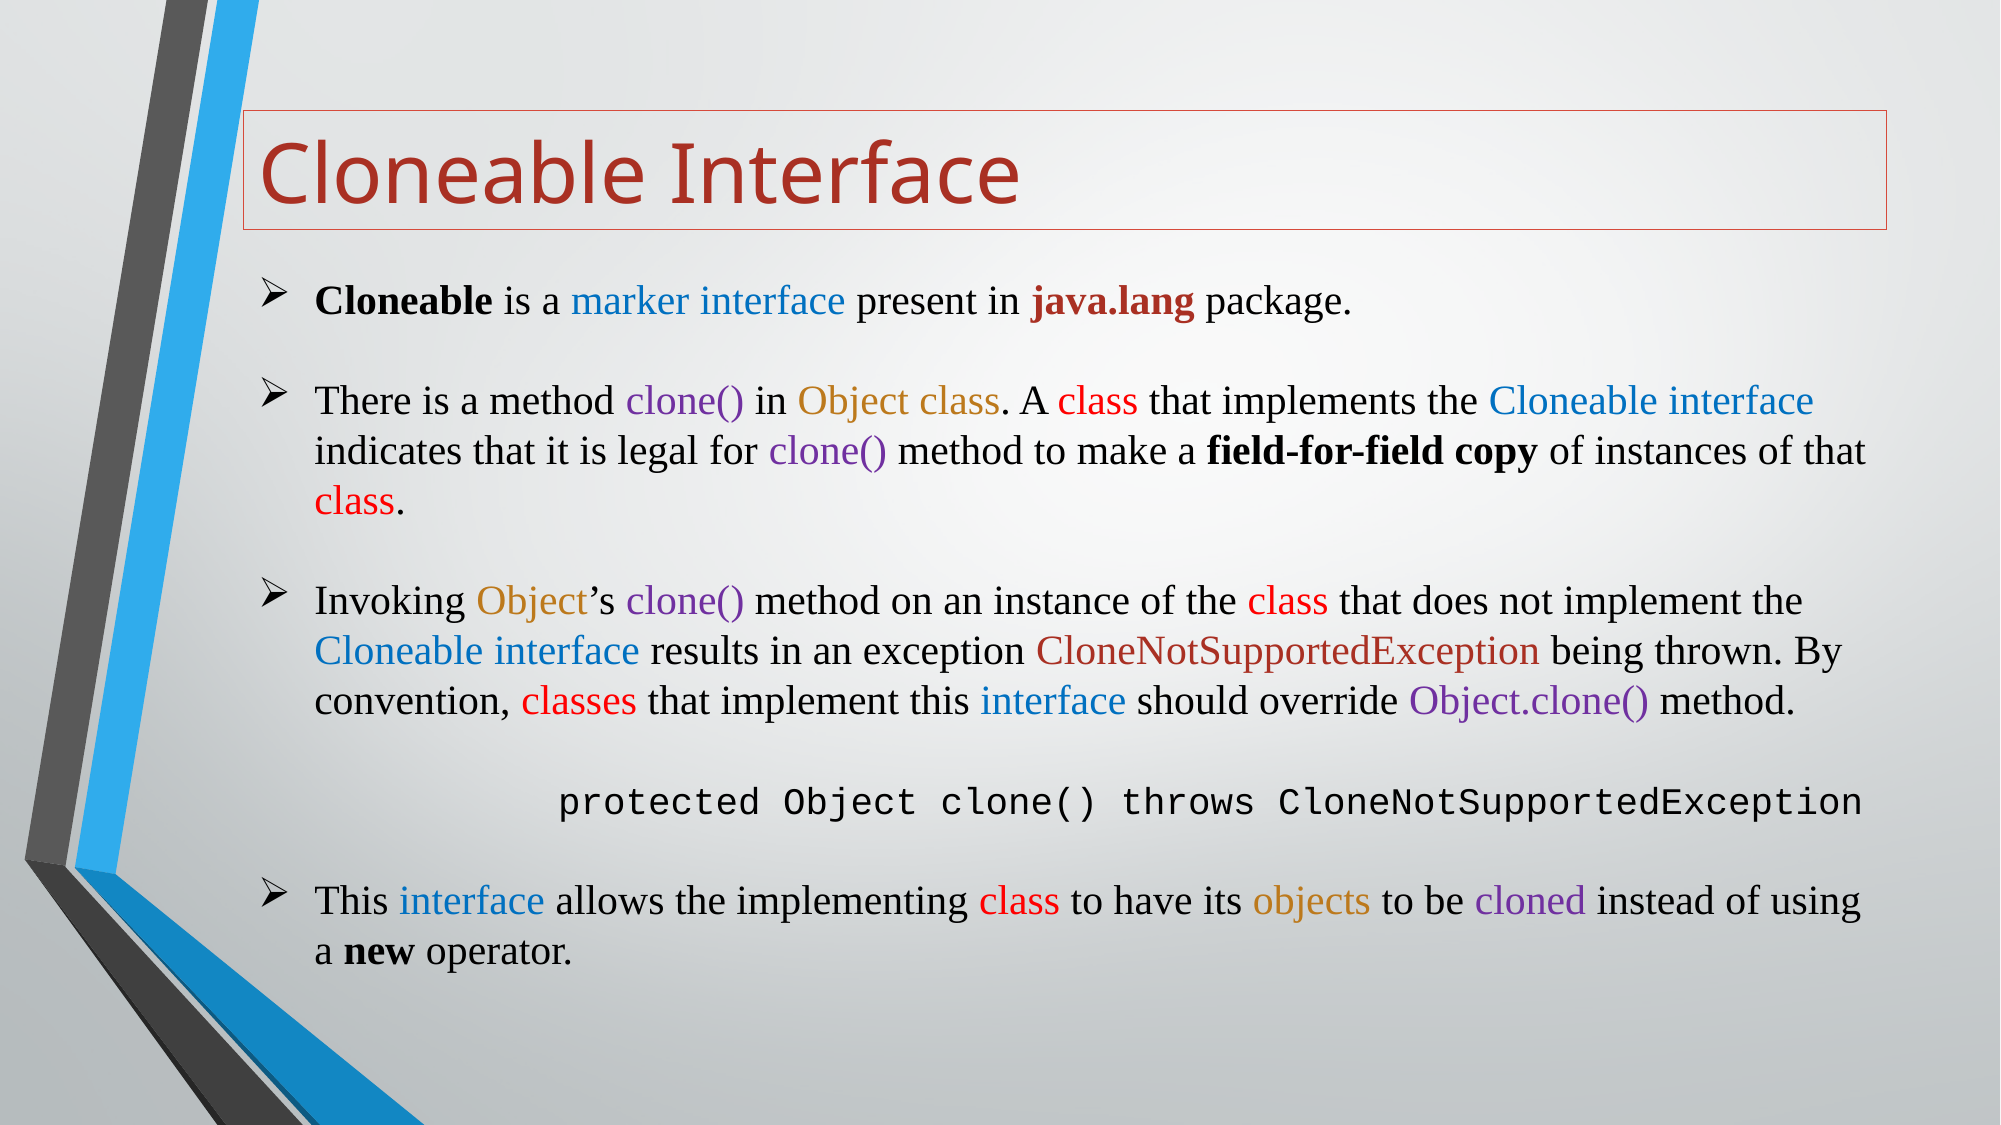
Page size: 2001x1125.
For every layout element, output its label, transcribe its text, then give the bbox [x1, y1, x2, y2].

title Cloneable Interface [243, 110, 1887, 230]
text_box Cloneable is a marker interface present in java.lang package. There is a method clone() in Object class. A class that implements the Cloneable interface indicates that it is legal for clone() method to make a field-for-field copy of instances of that class. Invoking Object’s clone() method on an instance of the class that does not implement the Cloneable interface results in an exception CloneNotSupportedException being thrown. By convention, classes that implement this interface should override Object.clone() method. protected Object clone() throws CloneNotSupportedException This interface allows the implementing class to have its objects to be cloned instead of using a new operator. [243, 265, 1887, 981]
